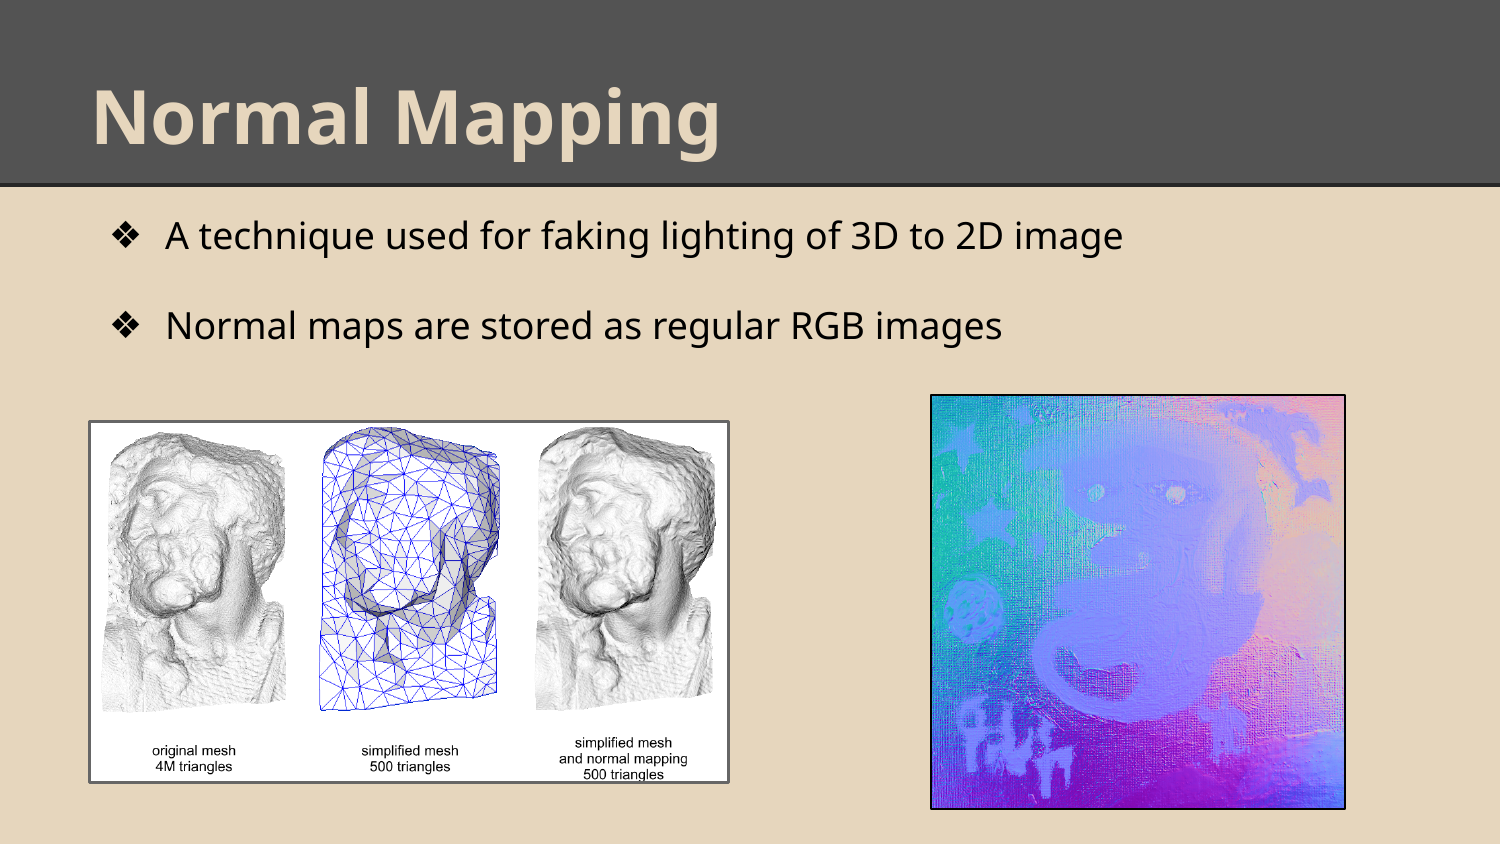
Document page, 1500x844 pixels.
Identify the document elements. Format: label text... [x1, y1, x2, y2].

picture [90, 422, 728, 782]
picture [931, 395, 1345, 809]
title Normal Mapping [75, 33, 1425, 175]
list A technique used for faking lighting of 3D to 2D image Normal maps are stored as regular RGB images [75, 196, 1425, 808]
